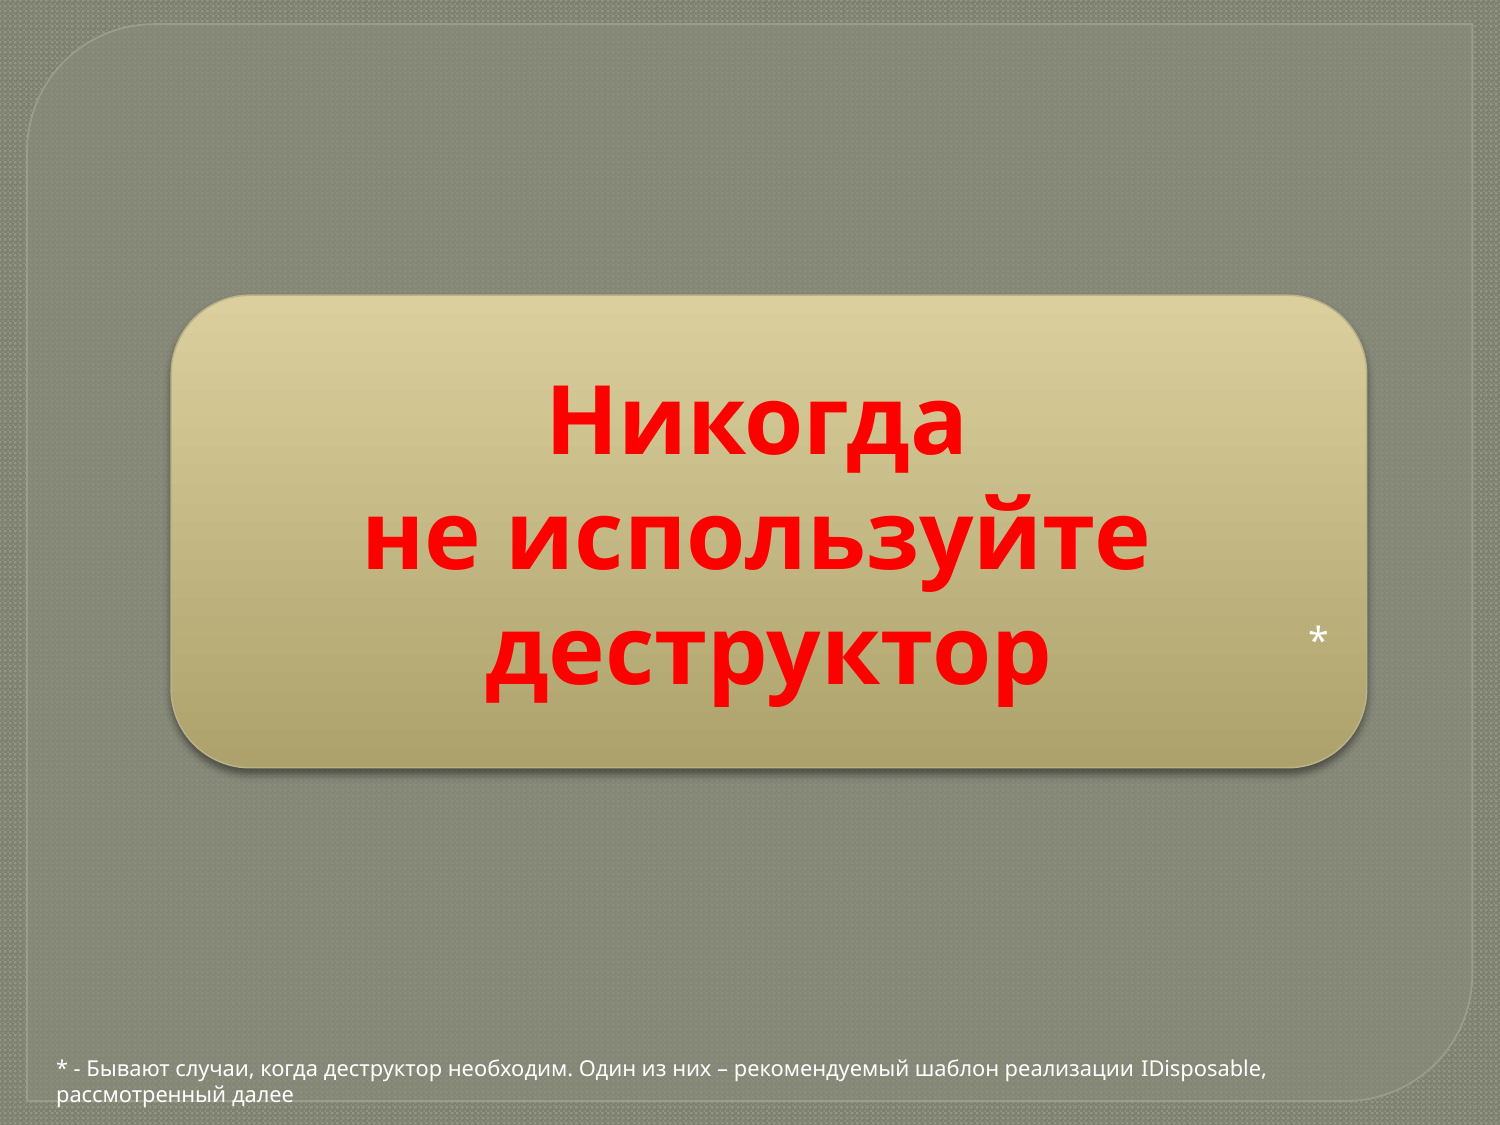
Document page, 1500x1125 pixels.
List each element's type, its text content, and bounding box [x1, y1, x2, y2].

text_box * [1293, 609, 1354, 670]
text_box * - Бывают случаи, когда деструктор необходим. Один из них – рекомендуемый шаблон реализации IDisposable, рассмотренный далее [41, 1046, 1447, 1114]
text_box Никогда не используйте деструктор [170, 294, 1368, 769]
